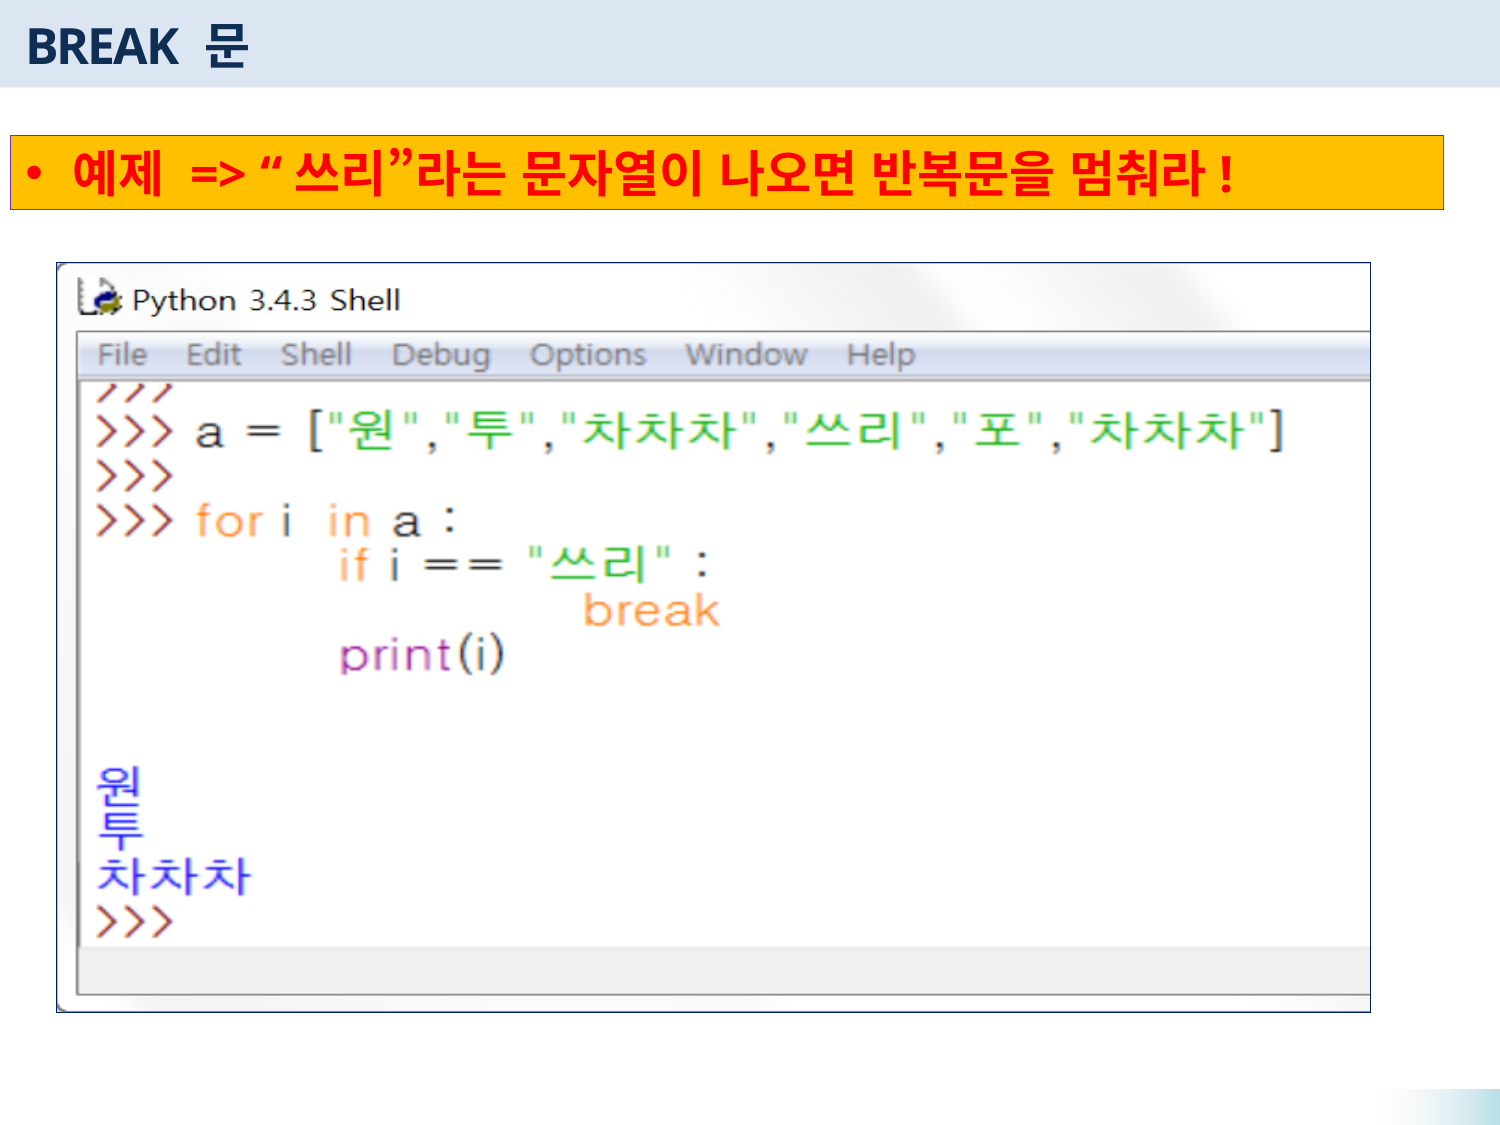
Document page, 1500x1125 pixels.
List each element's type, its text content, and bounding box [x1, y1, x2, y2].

picture [55, 261, 1371, 1013]
title BREAK 문 [10, 5, 1288, 84]
text_box 예제 => “쓰리”라는 문자열이 나오면 반복문을 멈춰라! [10, 135, 1444, 210]
